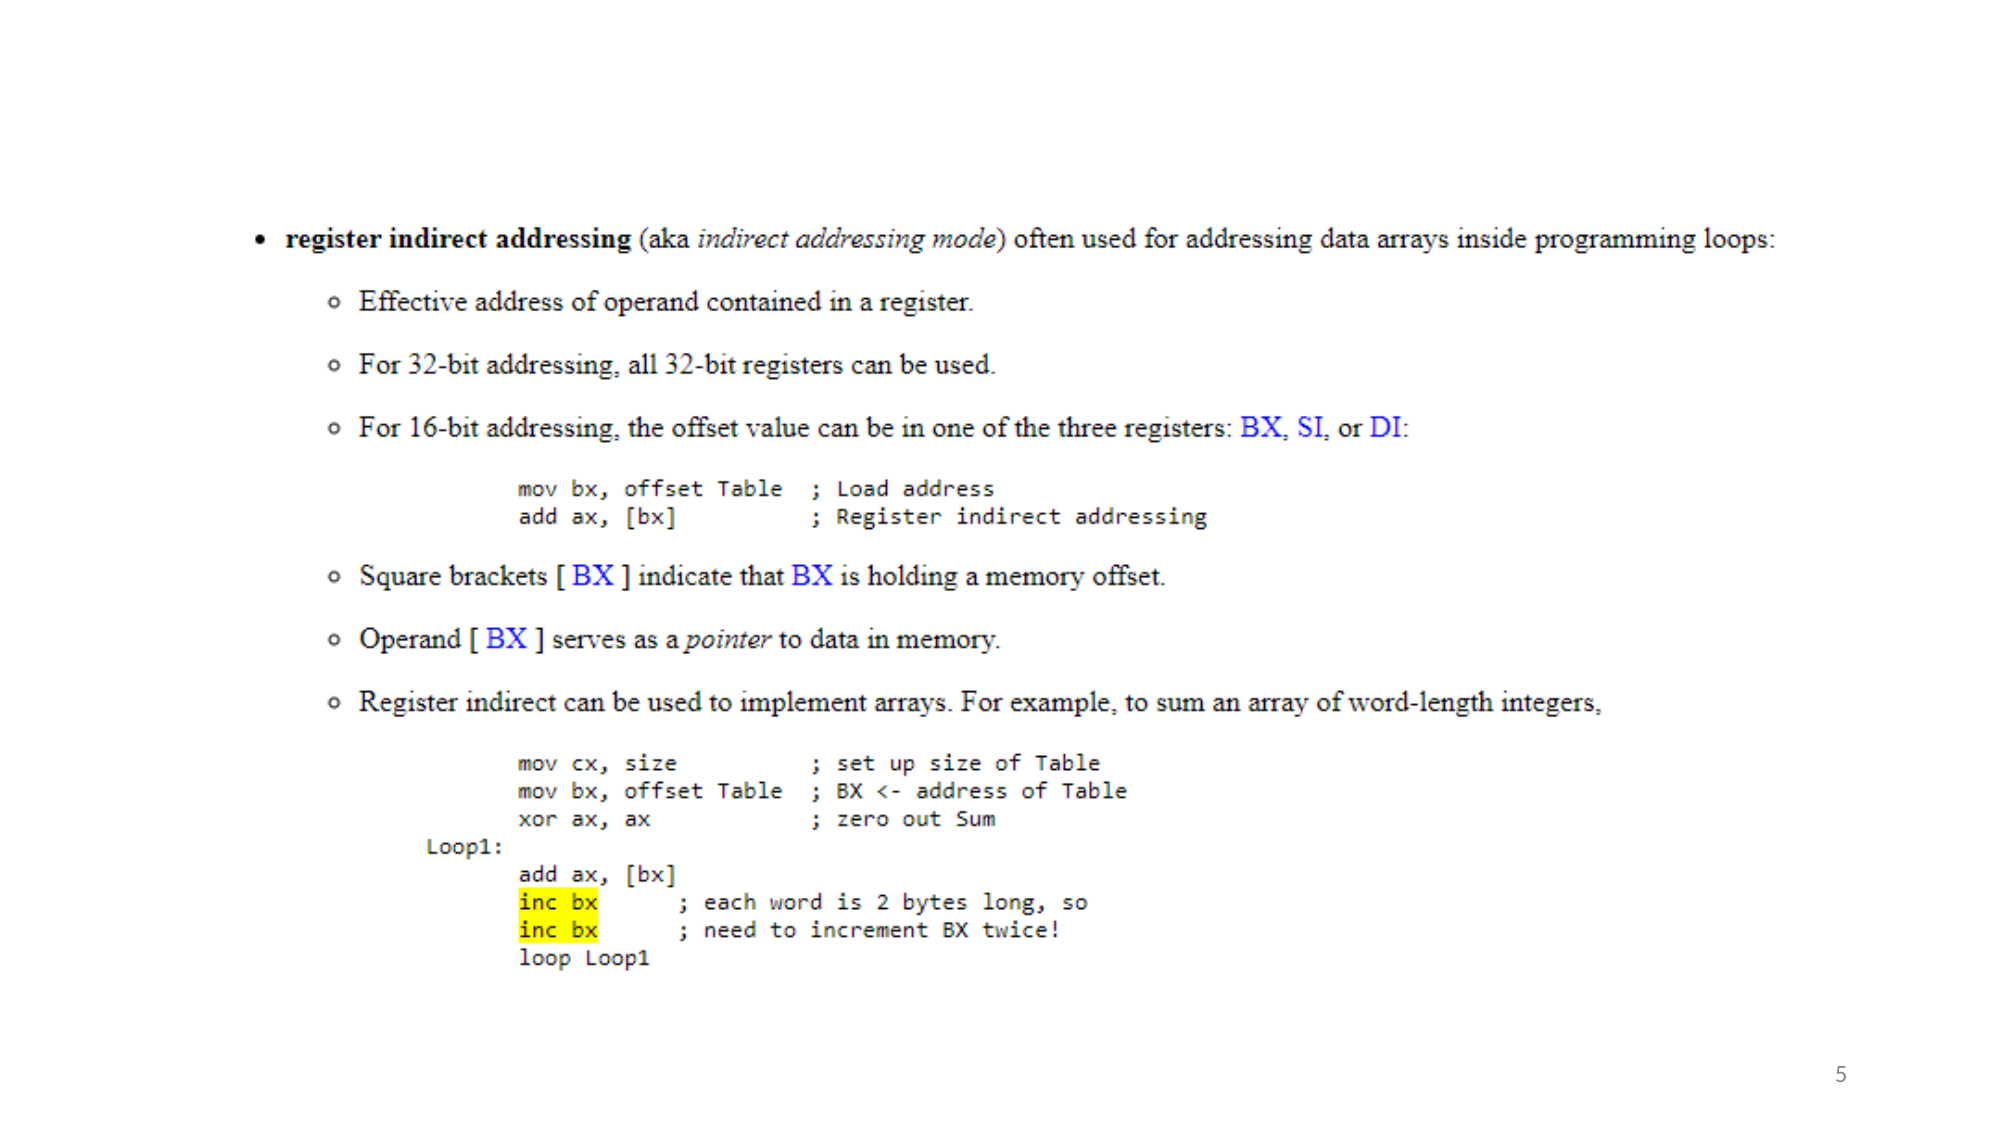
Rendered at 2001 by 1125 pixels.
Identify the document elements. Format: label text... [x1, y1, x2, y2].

slide_number ‹#› [1412, 1042, 1863, 1103]
picture [241, 210, 1898, 997]
